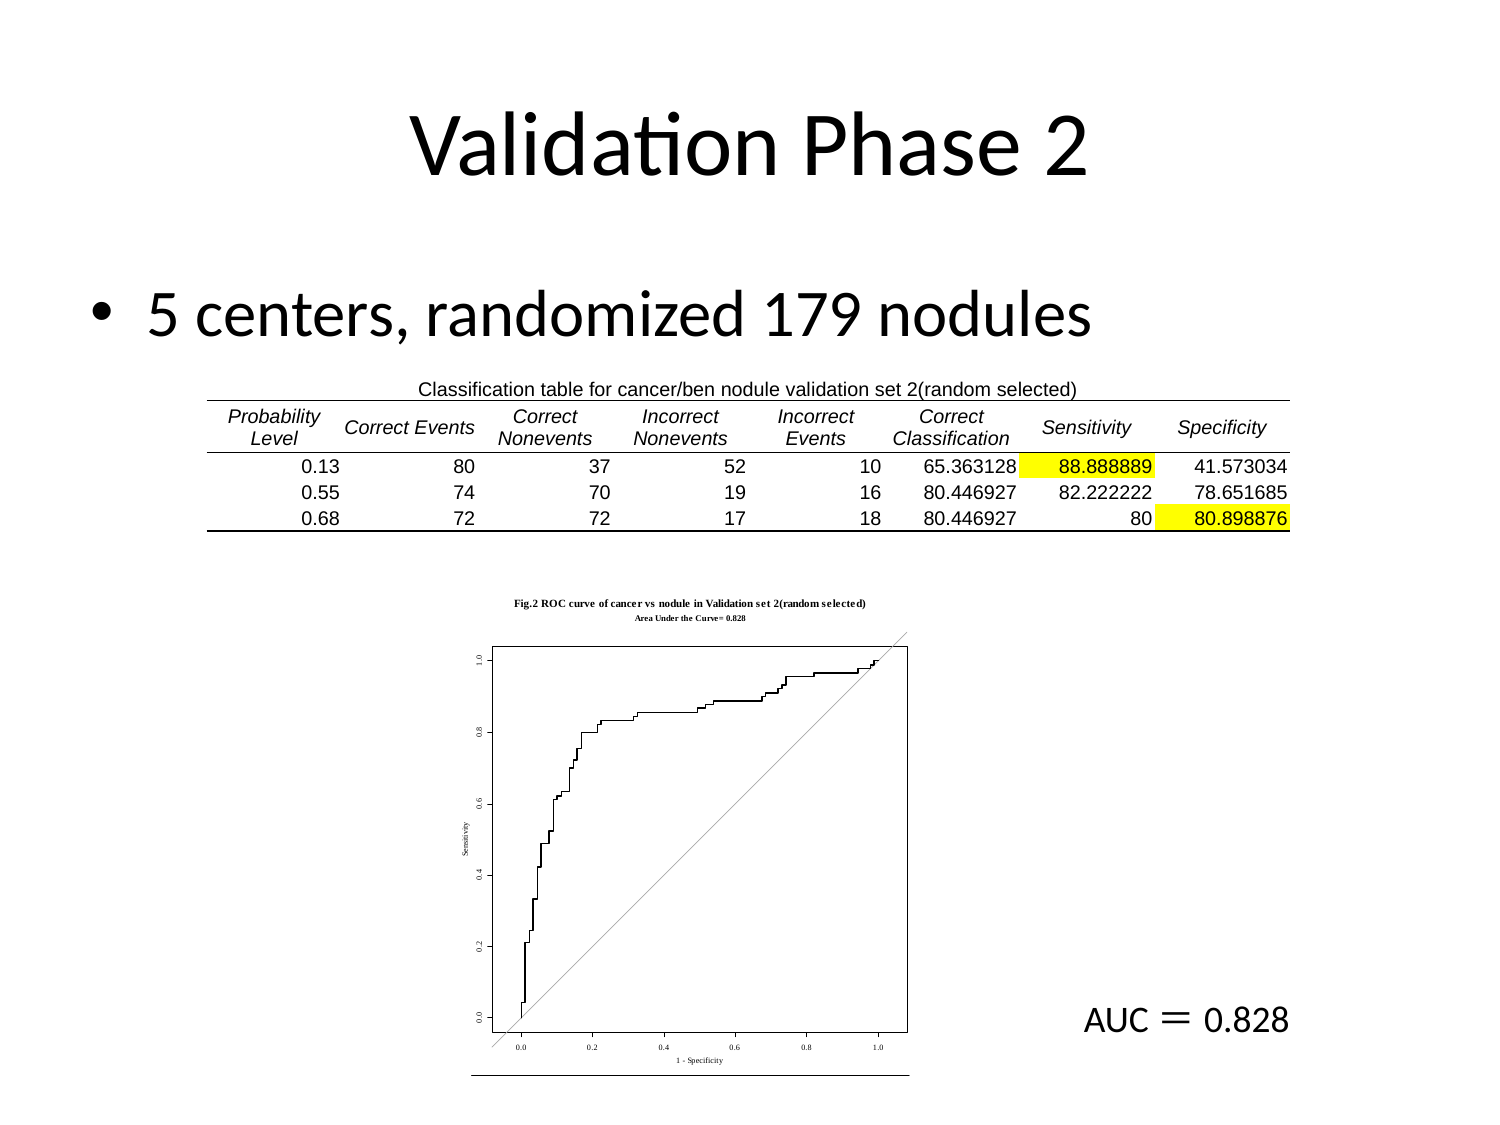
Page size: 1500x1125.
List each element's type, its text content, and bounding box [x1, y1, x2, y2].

table_cell 17 [613, 504, 748, 530]
table_cell 82.222222 [1019, 478, 1155, 504]
table_cell 37 [477, 453, 613, 478]
table_cell 70 [477, 478, 613, 504]
table_cell 10 [748, 453, 884, 478]
table_cell 72 [342, 504, 477, 530]
table_cell 80 [1019, 504, 1155, 530]
table_cell 41.573034 [1155, 453, 1290, 478]
picture [454, 532, 926, 1125]
table_cell Specificity [1155, 401, 1290, 452]
table_cell 52 [613, 453, 748, 478]
list 5 centers, randomized 179 nodules [75, 262, 1425, 1005]
table_cell 72 [477, 504, 613, 530]
table_cell Correct Nonevents [477, 401, 613, 452]
table_cell 80 [342, 453, 477, 478]
table_cell 0.55 [207, 478, 342, 504]
table_cell Incorrect Events [748, 401, 884, 452]
table_cell 74 [342, 478, 477, 504]
table_cell 18 [748, 504, 884, 530]
table_cell 78.651685 [1155, 478, 1290, 504]
text_box AUC＝0.828 [1068, 987, 1400, 1048]
table_cell 65.363128 [884, 453, 1019, 478]
table_cell 19 [613, 478, 748, 504]
table_cell 80.898876 [1155, 504, 1290, 530]
table_cell 88.888889 [1019, 453, 1155, 478]
table_cell 80.446927 [884, 478, 1019, 504]
table_header Classification table for cancer/ben nodule validation set 2(random selected) [207, 374, 1290, 400]
table_cell Incorrect Nonevents [613, 401, 748, 452]
table_cell 16 [748, 478, 884, 504]
table_cell Correct Events [342, 401, 477, 452]
table_cell Correct Classification [884, 401, 1019, 452]
table_cell 0.68 [207, 504, 342, 530]
title Validation Phase 2 [75, 45, 1425, 233]
table_cell 80.446927 [884, 504, 1019, 530]
table_cell 0.13 [207, 453, 342, 478]
table_cell Probability Level [207, 401, 342, 452]
table_cell Sensitivity [1019, 401, 1155, 452]
